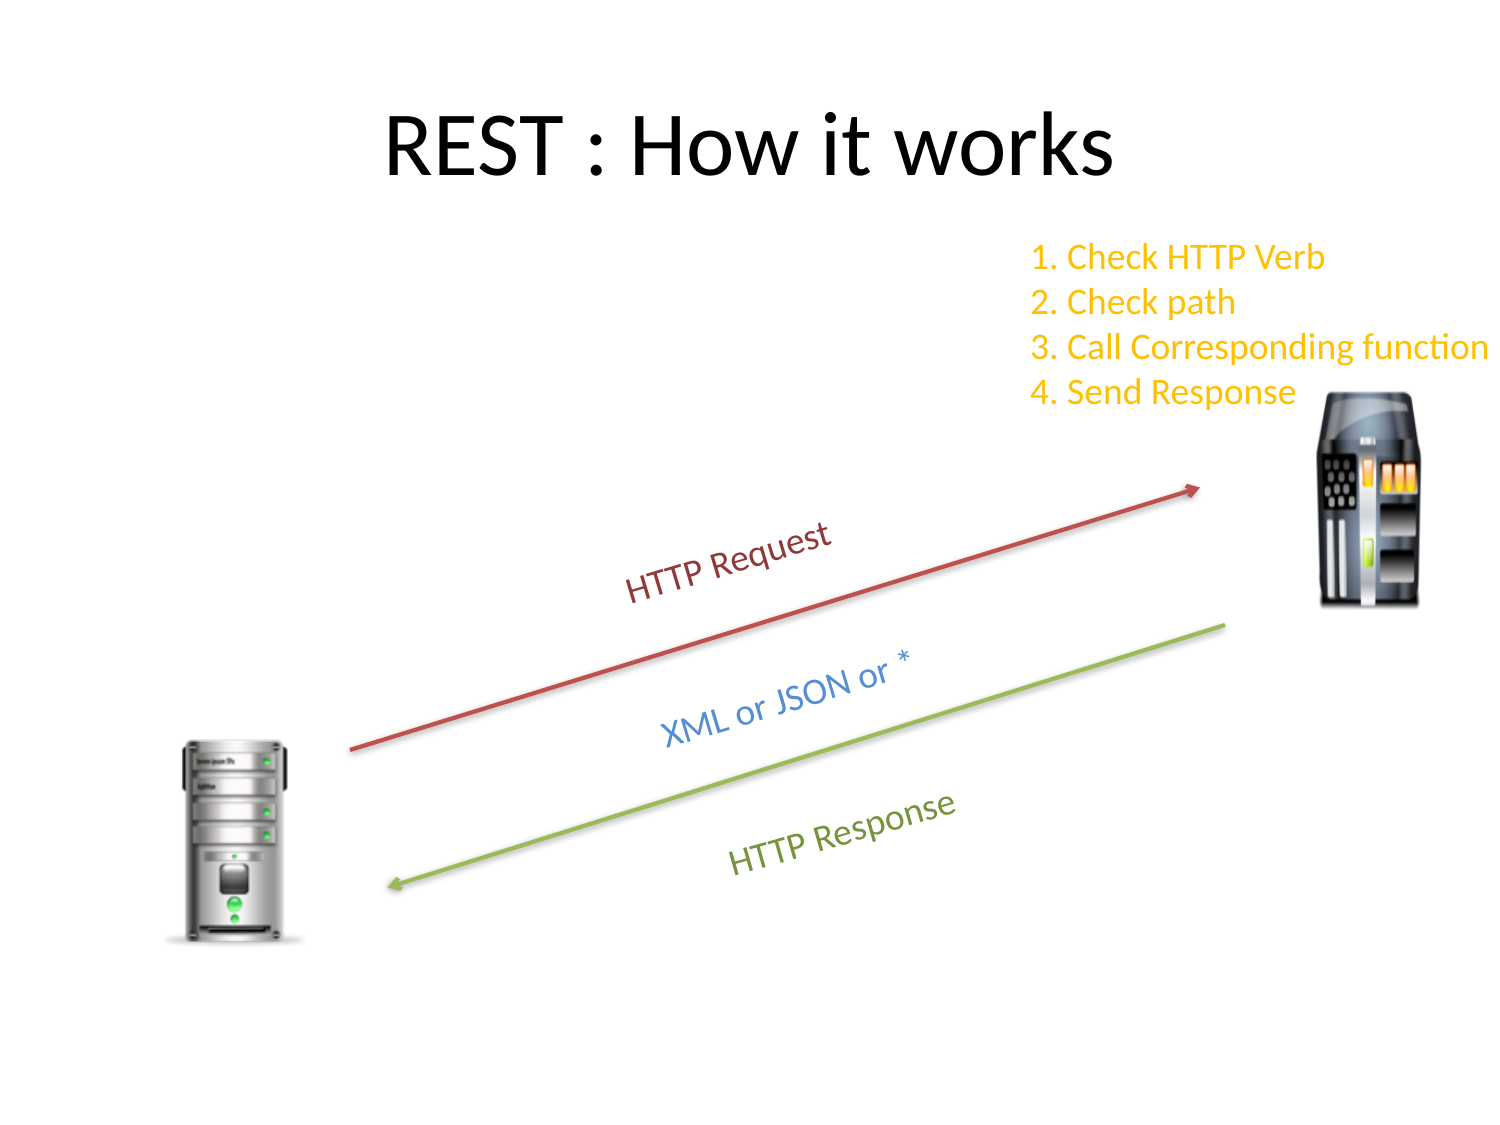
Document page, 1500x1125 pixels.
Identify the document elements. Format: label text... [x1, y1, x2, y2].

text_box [387, 624, 1226, 888]
picture [137, 737, 338, 951]
text_box 1. Check HTTP Verb 2. Check path 3. Call Corresponding function 4. Send Response [1015, 224, 1500, 420]
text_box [349, 487, 1201, 751]
title REST : How it works [75, 45, 1425, 233]
picture [1299, 387, 1438, 613]
